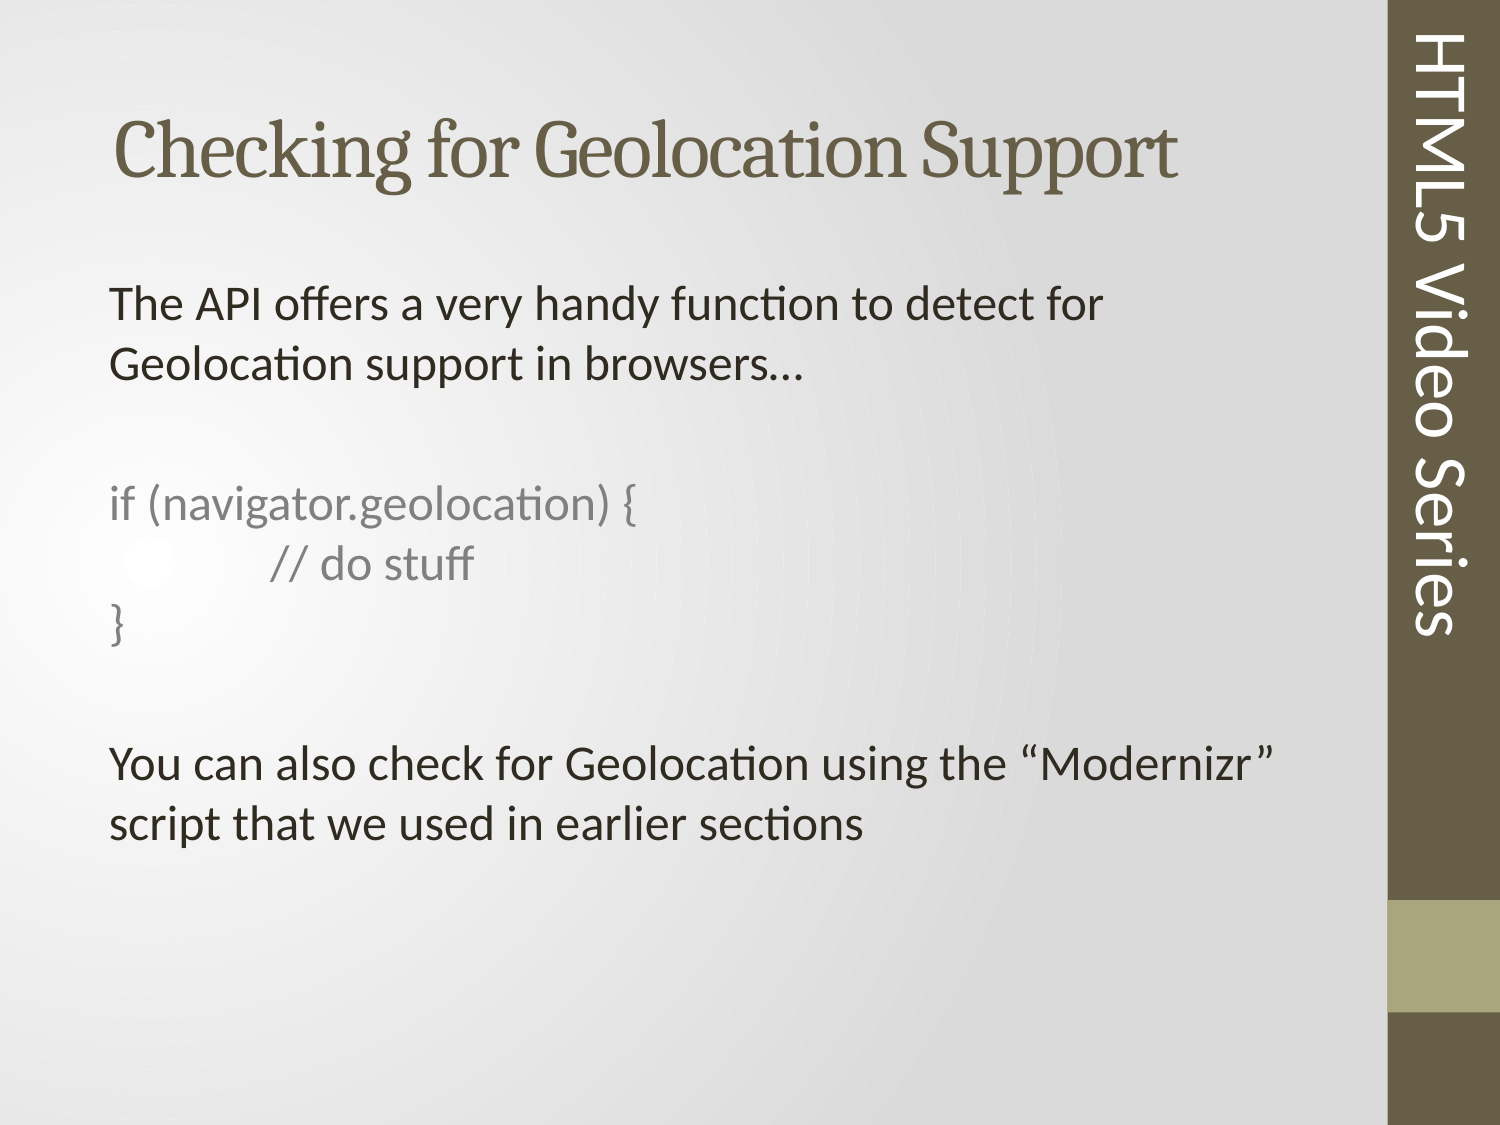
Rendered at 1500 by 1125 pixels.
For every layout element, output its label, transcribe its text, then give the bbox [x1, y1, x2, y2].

text_box HTML5 Video Series [1393, 15, 1499, 654]
list The API offers a very handy function to detect for Geolocation support in browsers… if (navigator.geolocation) { // do stuff } You can also check for Geolocation using the “Modernizr” script that we used in earlier sections [75, 262, 1375, 1125]
title Checking for Geolocation Support [99, 50, 1350, 238]
